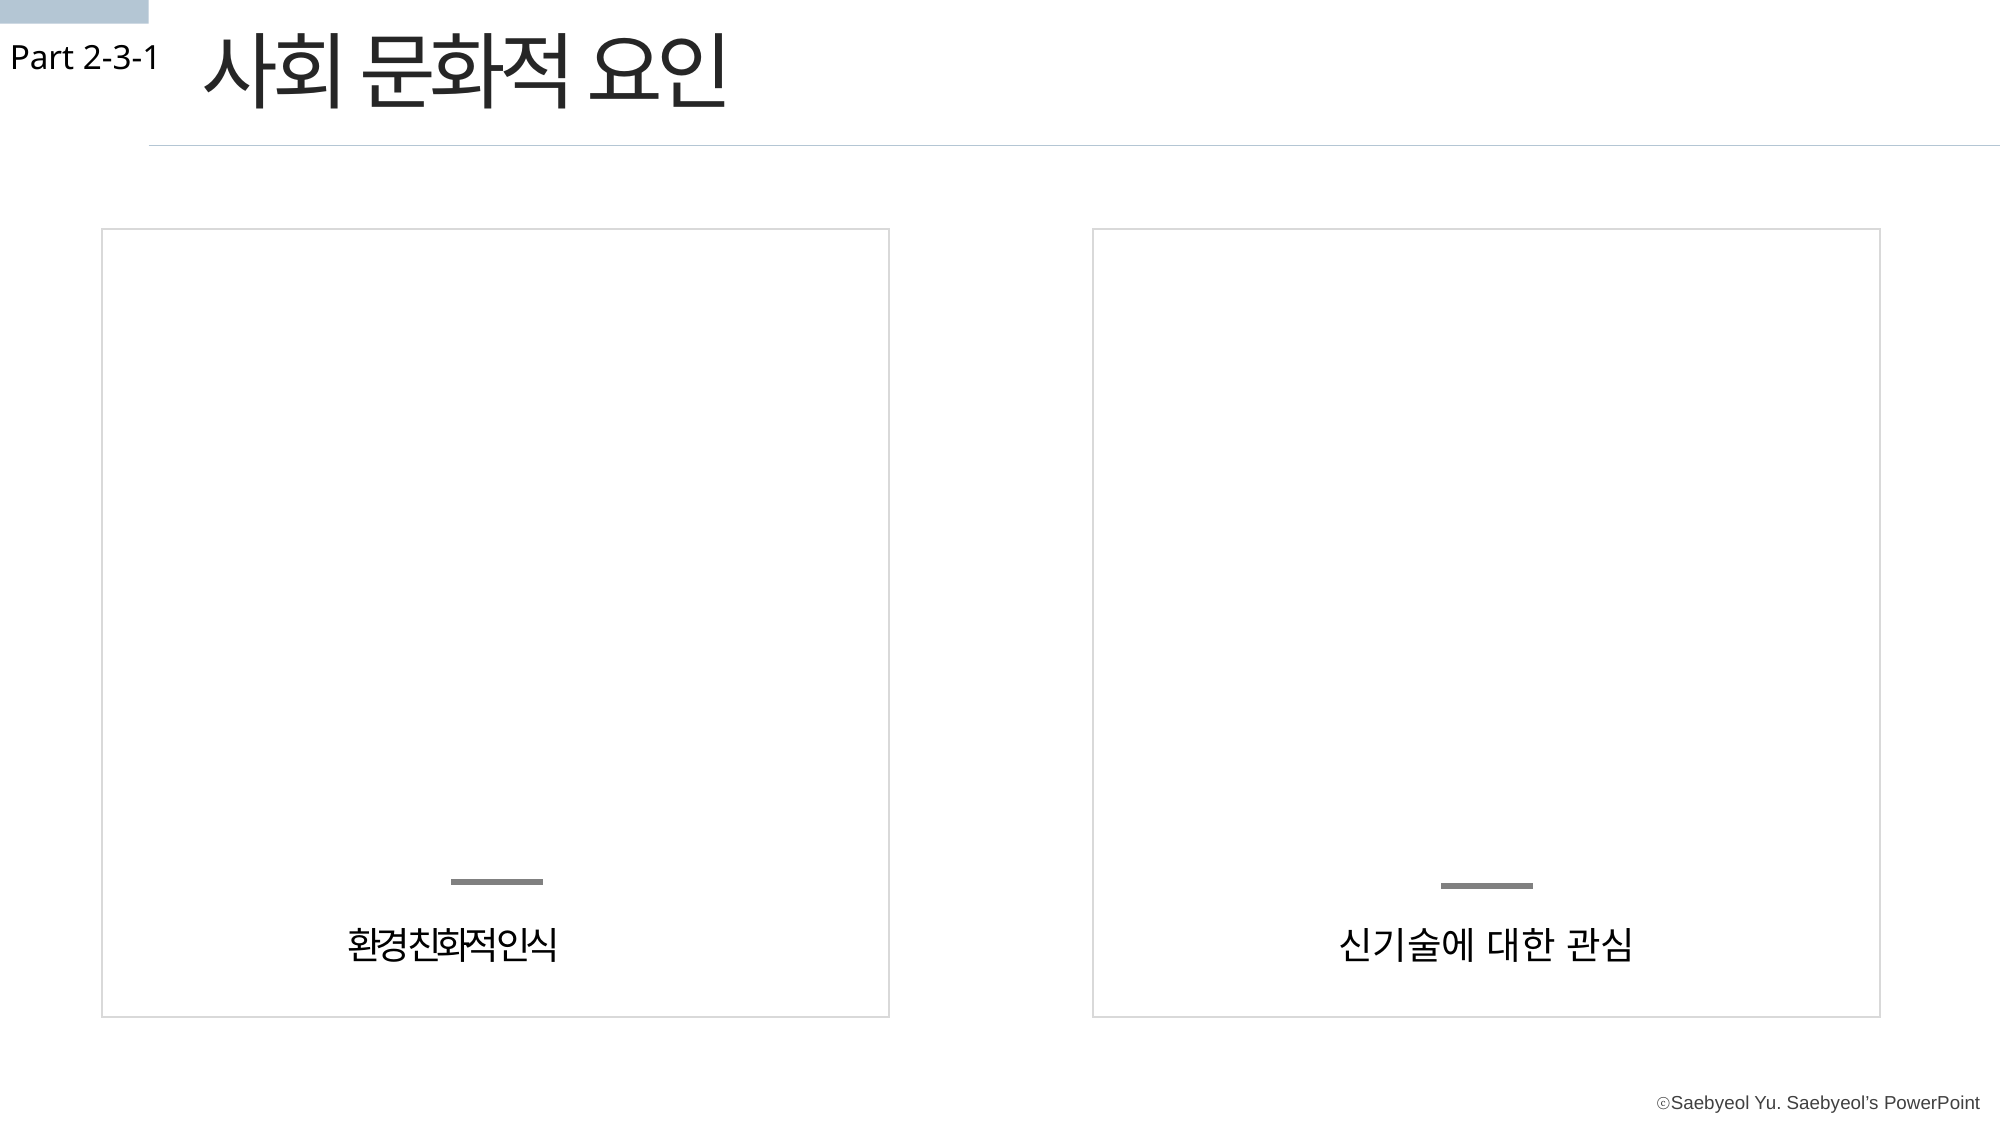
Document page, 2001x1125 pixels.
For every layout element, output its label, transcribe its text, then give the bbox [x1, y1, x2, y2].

text_box [101, 228, 890, 1018]
text_box 환경 친화적 인식 [332, 914, 662, 974]
text_box 신기술에 대한 관심 [1323, 914, 1651, 974]
text_box 사회 문화적 요인 [187, 11, 749, 127]
text_box [0, 0, 150, 25]
text_box Part 2-3-1 [0, 28, 177, 84]
text_box [1092, 228, 1881, 1018]
